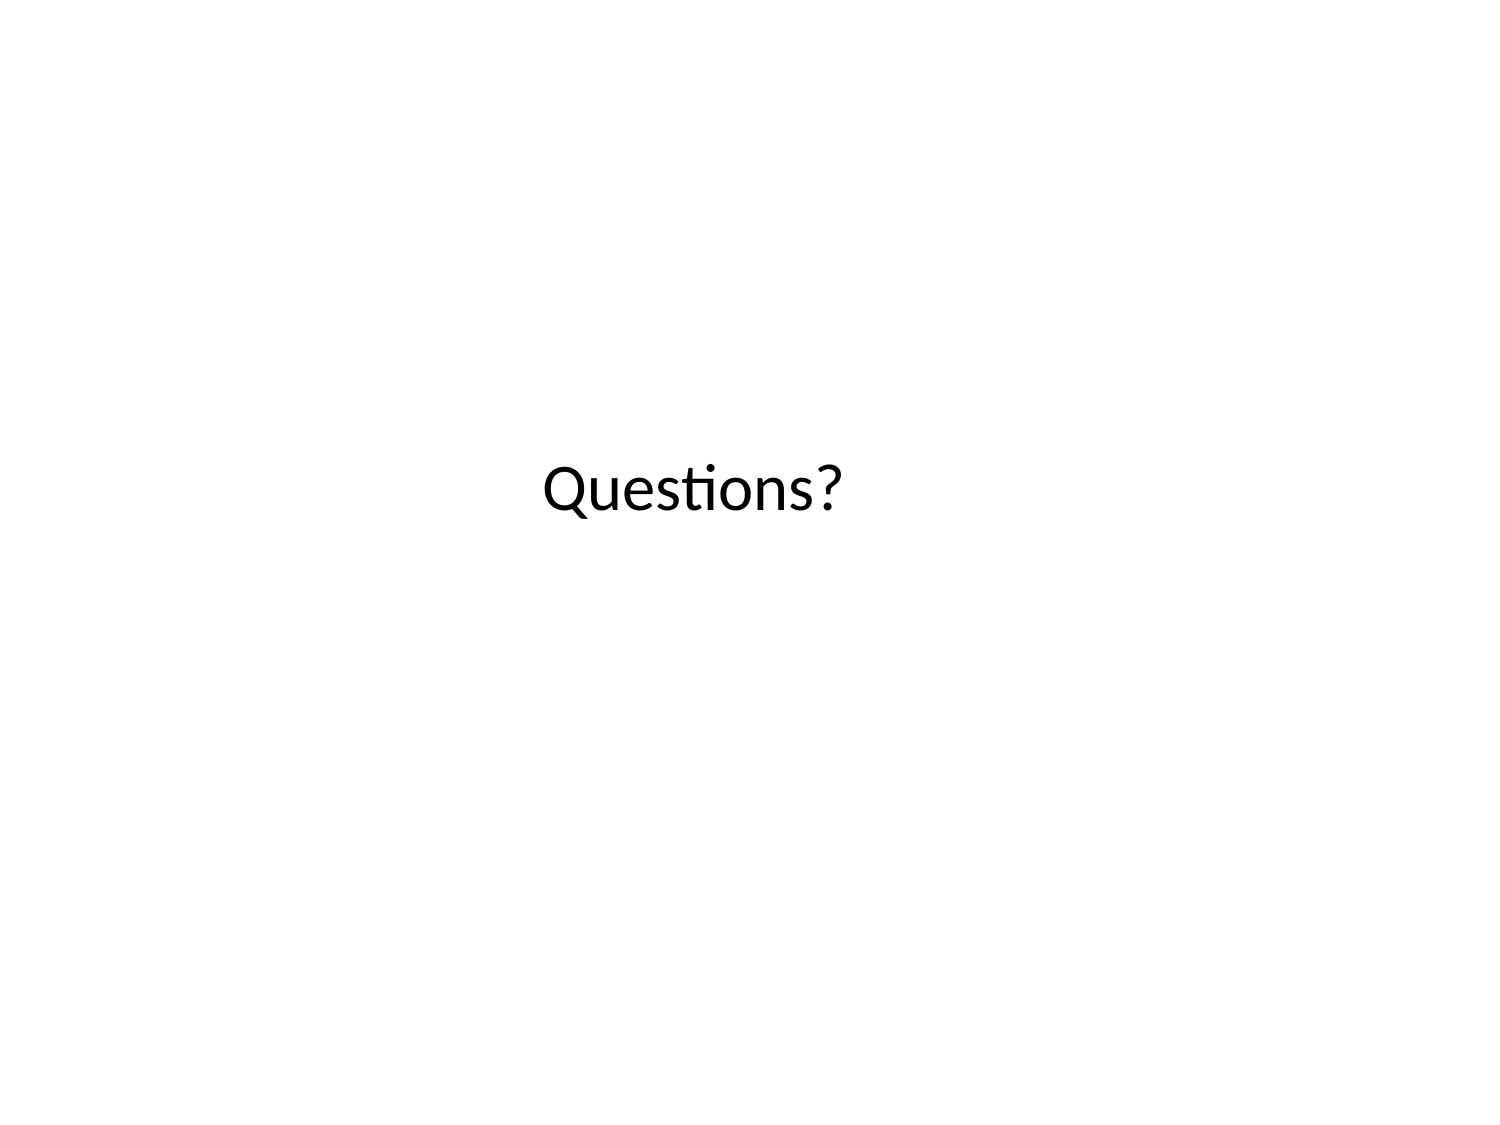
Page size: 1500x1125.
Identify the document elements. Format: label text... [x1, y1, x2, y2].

list Questions? [527, 436, 1500, 1125]
